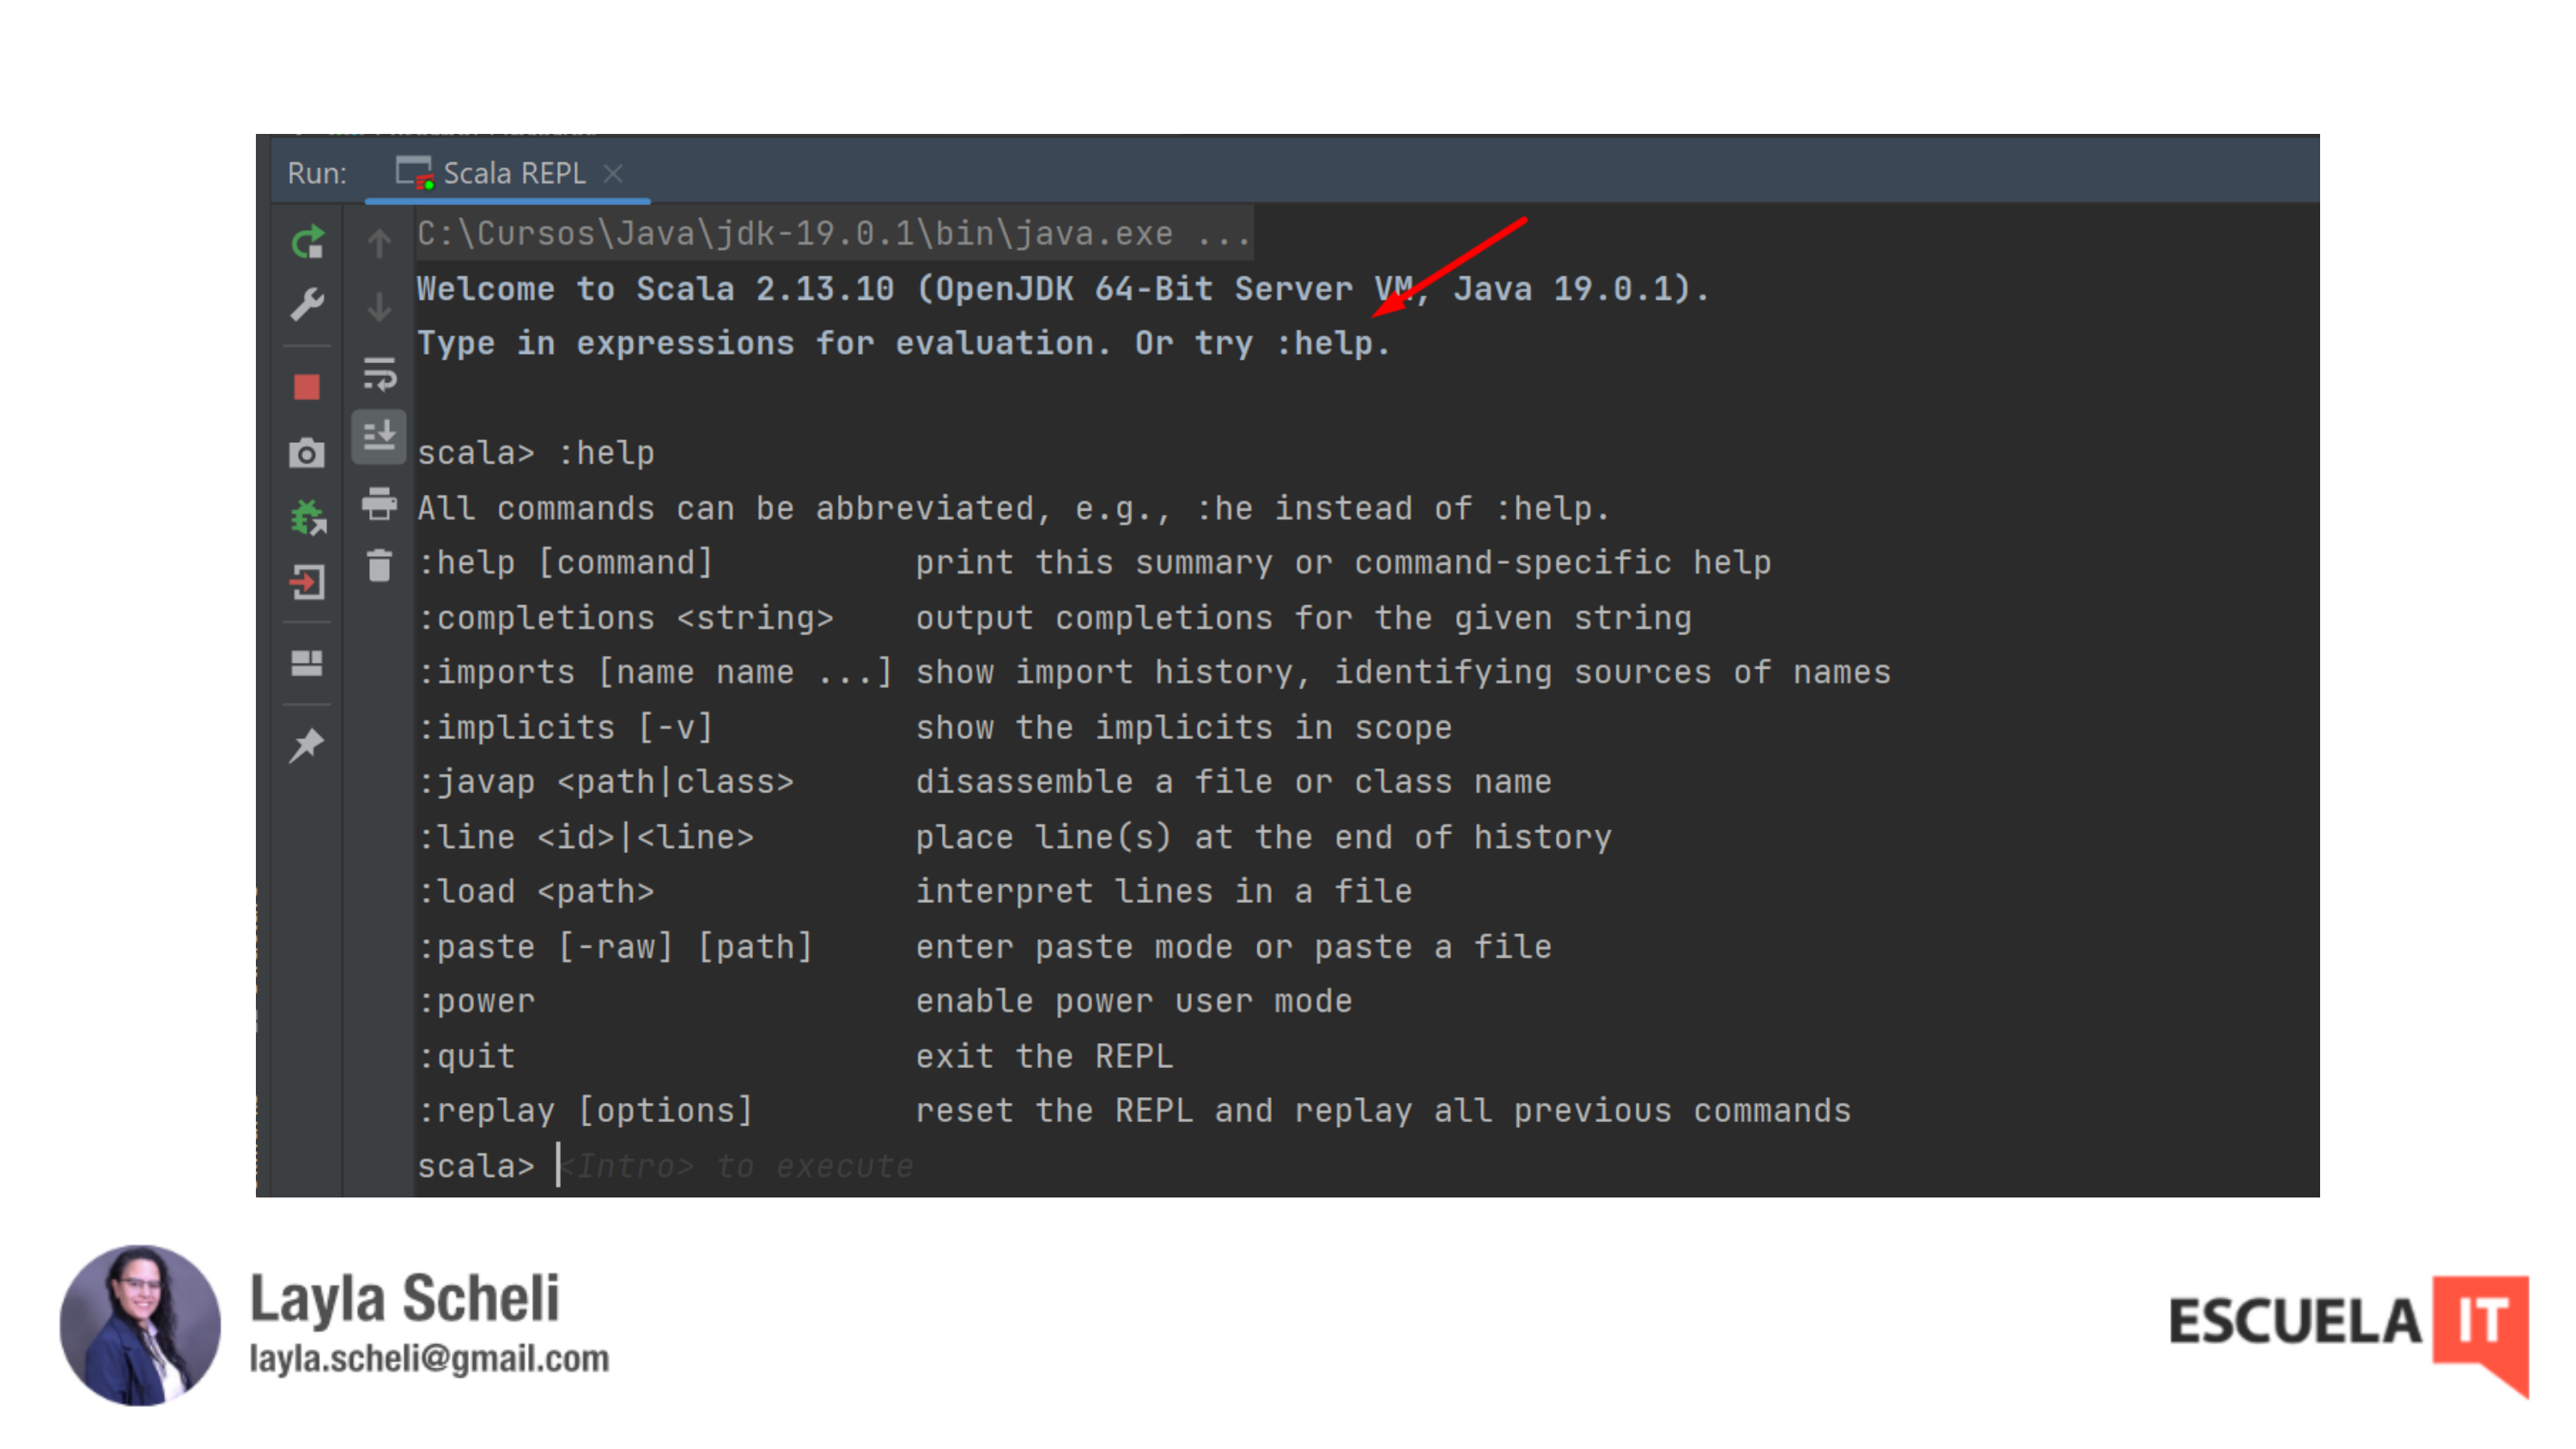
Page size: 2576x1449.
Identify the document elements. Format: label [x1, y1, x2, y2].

text_box [0, 0, 2576, 1449]
picture [256, 133, 2320, 1198]
